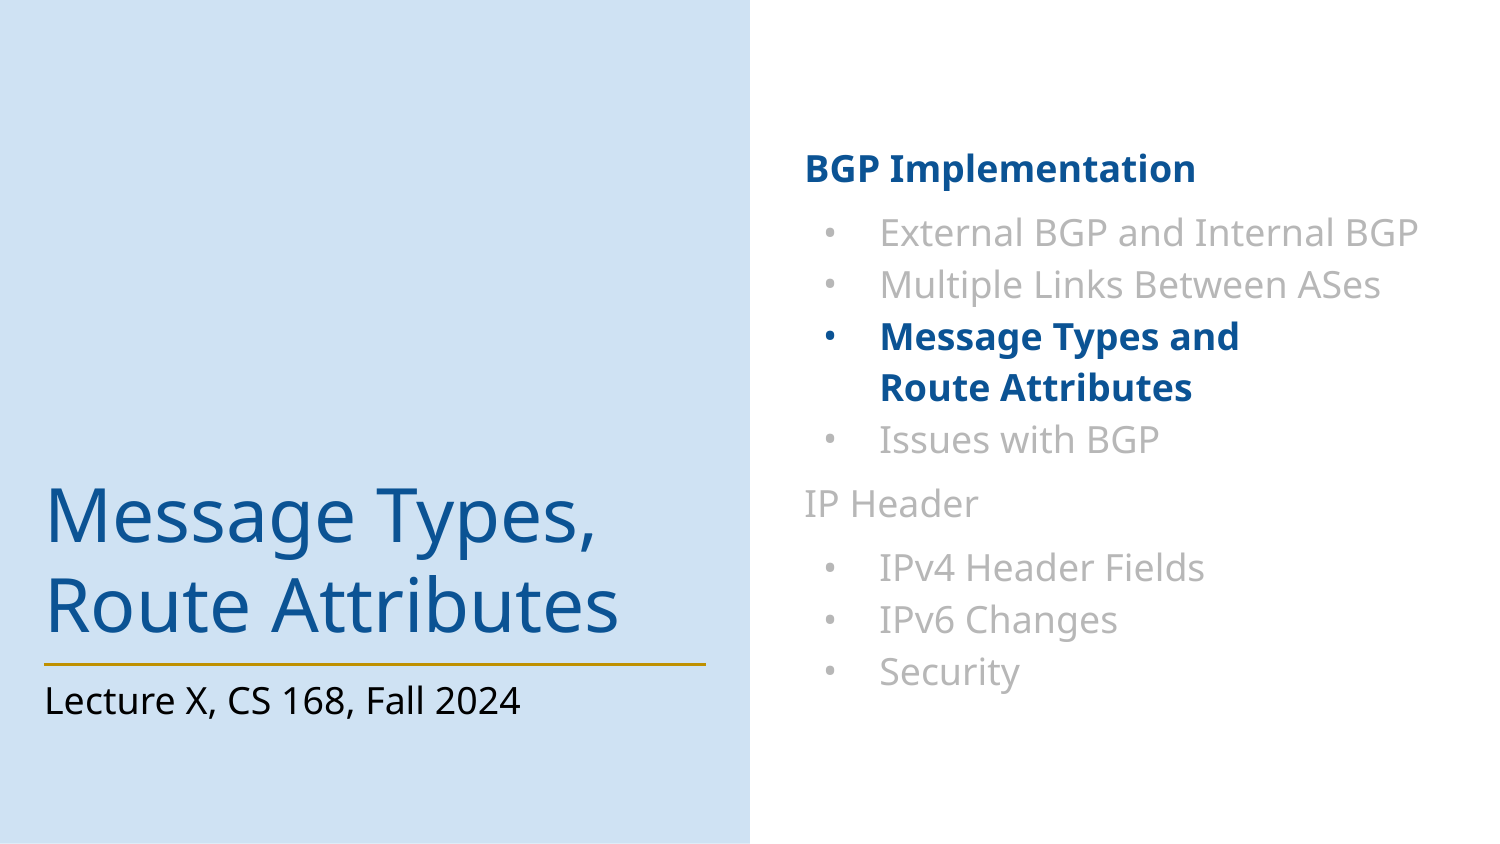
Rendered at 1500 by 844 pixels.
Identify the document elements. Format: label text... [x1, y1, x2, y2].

list BGP Implementation External BGP and Internal BGP Multiple Links Between ASes Message Types and Route Attributes Issues with BGP IP Header IPv4 Header Fields IPv6 Changes Security [789, 65, 1446, 765]
subtitle Lecture X, CS 168, Fall 2024 [29, 667, 712, 732]
title Message Types, Route Attributes [29, 328, 692, 663]
